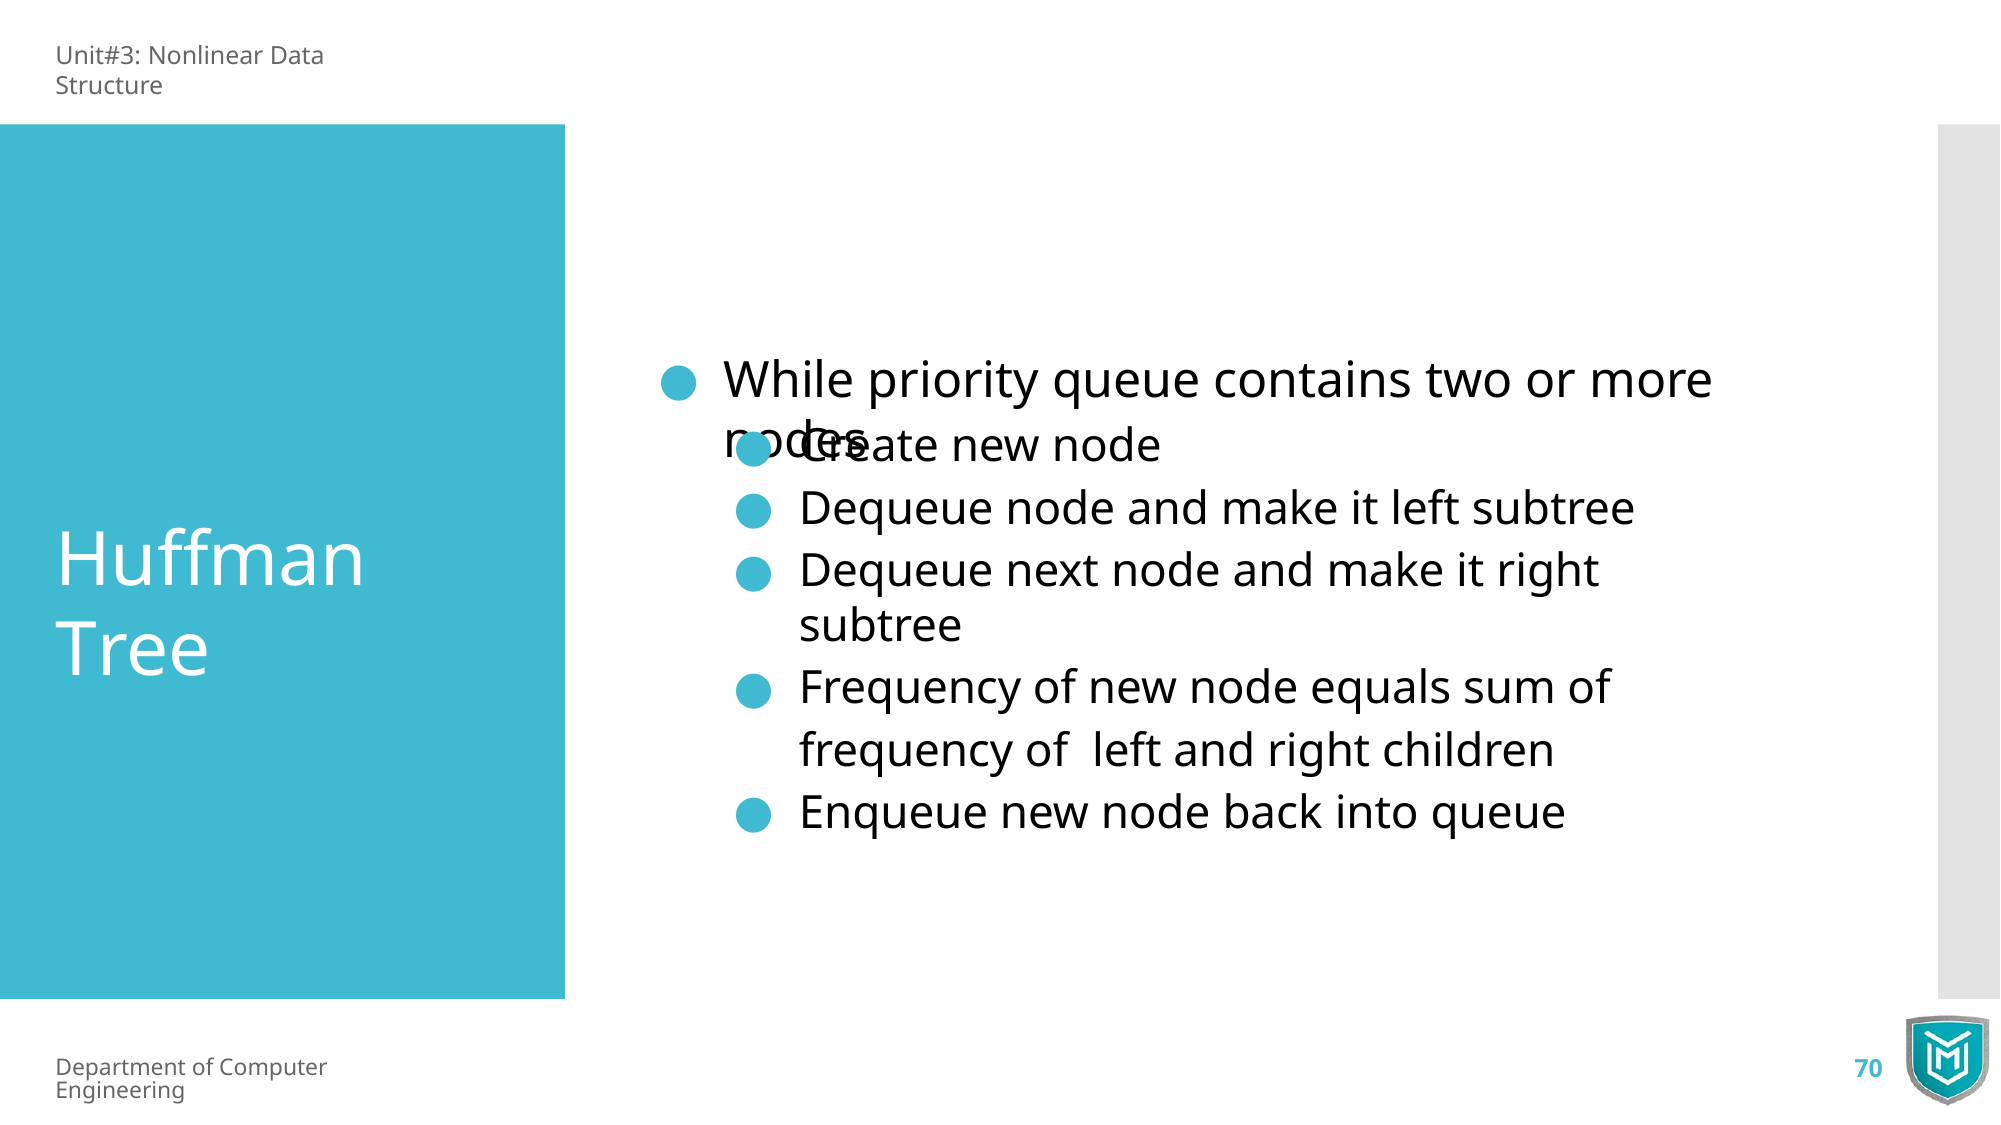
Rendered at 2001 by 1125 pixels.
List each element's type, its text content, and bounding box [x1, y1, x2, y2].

text_box Create new node Dequeue node and make it left subtree Dequeue next node and make it right subtree Frequency of new node equals sum of frequency of left and right children Enqueue new node back into queue [731, 406, 1755, 838]
text_box While priority queue contains two or more nodes [656, 345, 1724, 468]
slide_number 70 [1848, 1061, 1888, 1125]
footer Department of Computer Engineering [53, 1056, 428, 1125]
picture [1896, 995, 2000, 1125]
text_box Unit#3: Nonlinear Data Structure [53, 37, 399, 100]
text_box Huffman Tree [53, 508, 477, 691]
